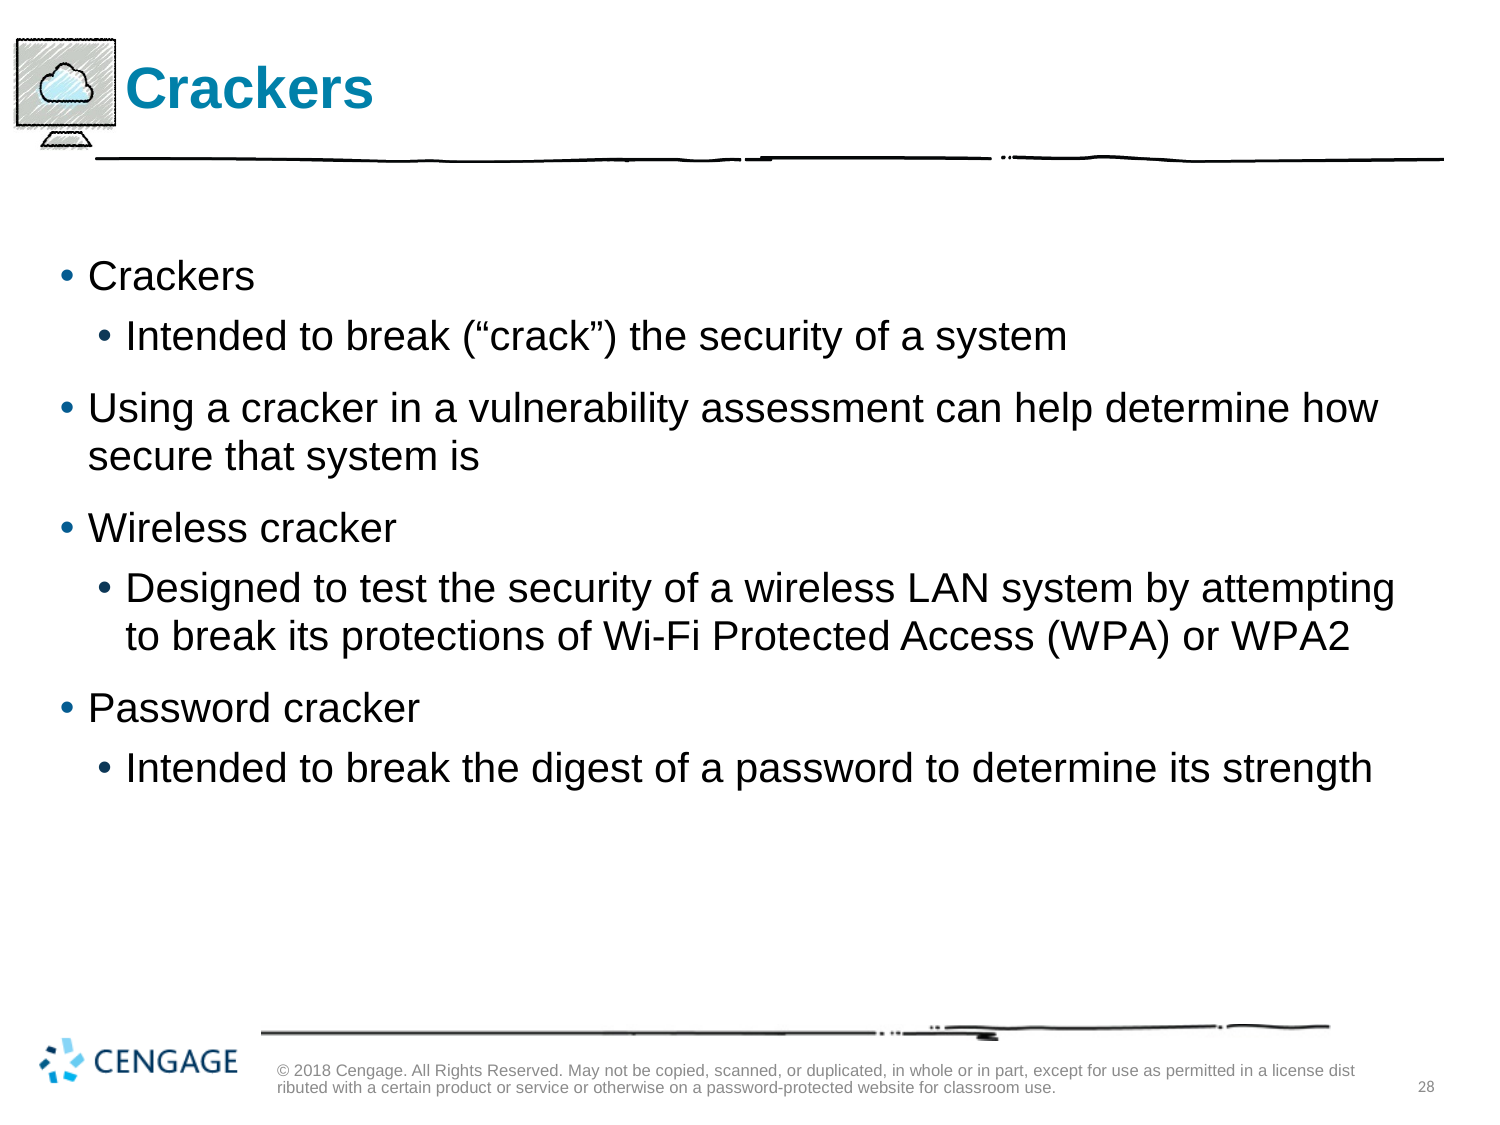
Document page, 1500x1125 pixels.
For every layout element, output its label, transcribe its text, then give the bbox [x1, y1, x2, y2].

picture [261, 1024, 1331, 1041]
picture [13, 36, 117, 151]
title Crackers [125, 60, 1442, 121]
picture [95, 155, 1444, 163]
picture [19, 1024, 250, 1096]
footer © 2018 Cengage. All Rights Reserved. May not be copied, scanned, or duplicated, in whole or in part, except for use as permitted in a license distributed with a certain product or service or otherwise on a password-protected website for classroom use. [262, 1050, 1375, 1091]
list Crackers Intended to break (“crack”) the security of a system Using a cracker in a vulnerability assessment can help determine how secure that system is Wireless cracker Designed to test the security of a wireless L A N system by attempting to break its protections of Wi-Fi Protected Access (W P A) or W P A 2 Password cracker Intended to break the digest of a password to determine its strength [59, 252, 1413, 796]
